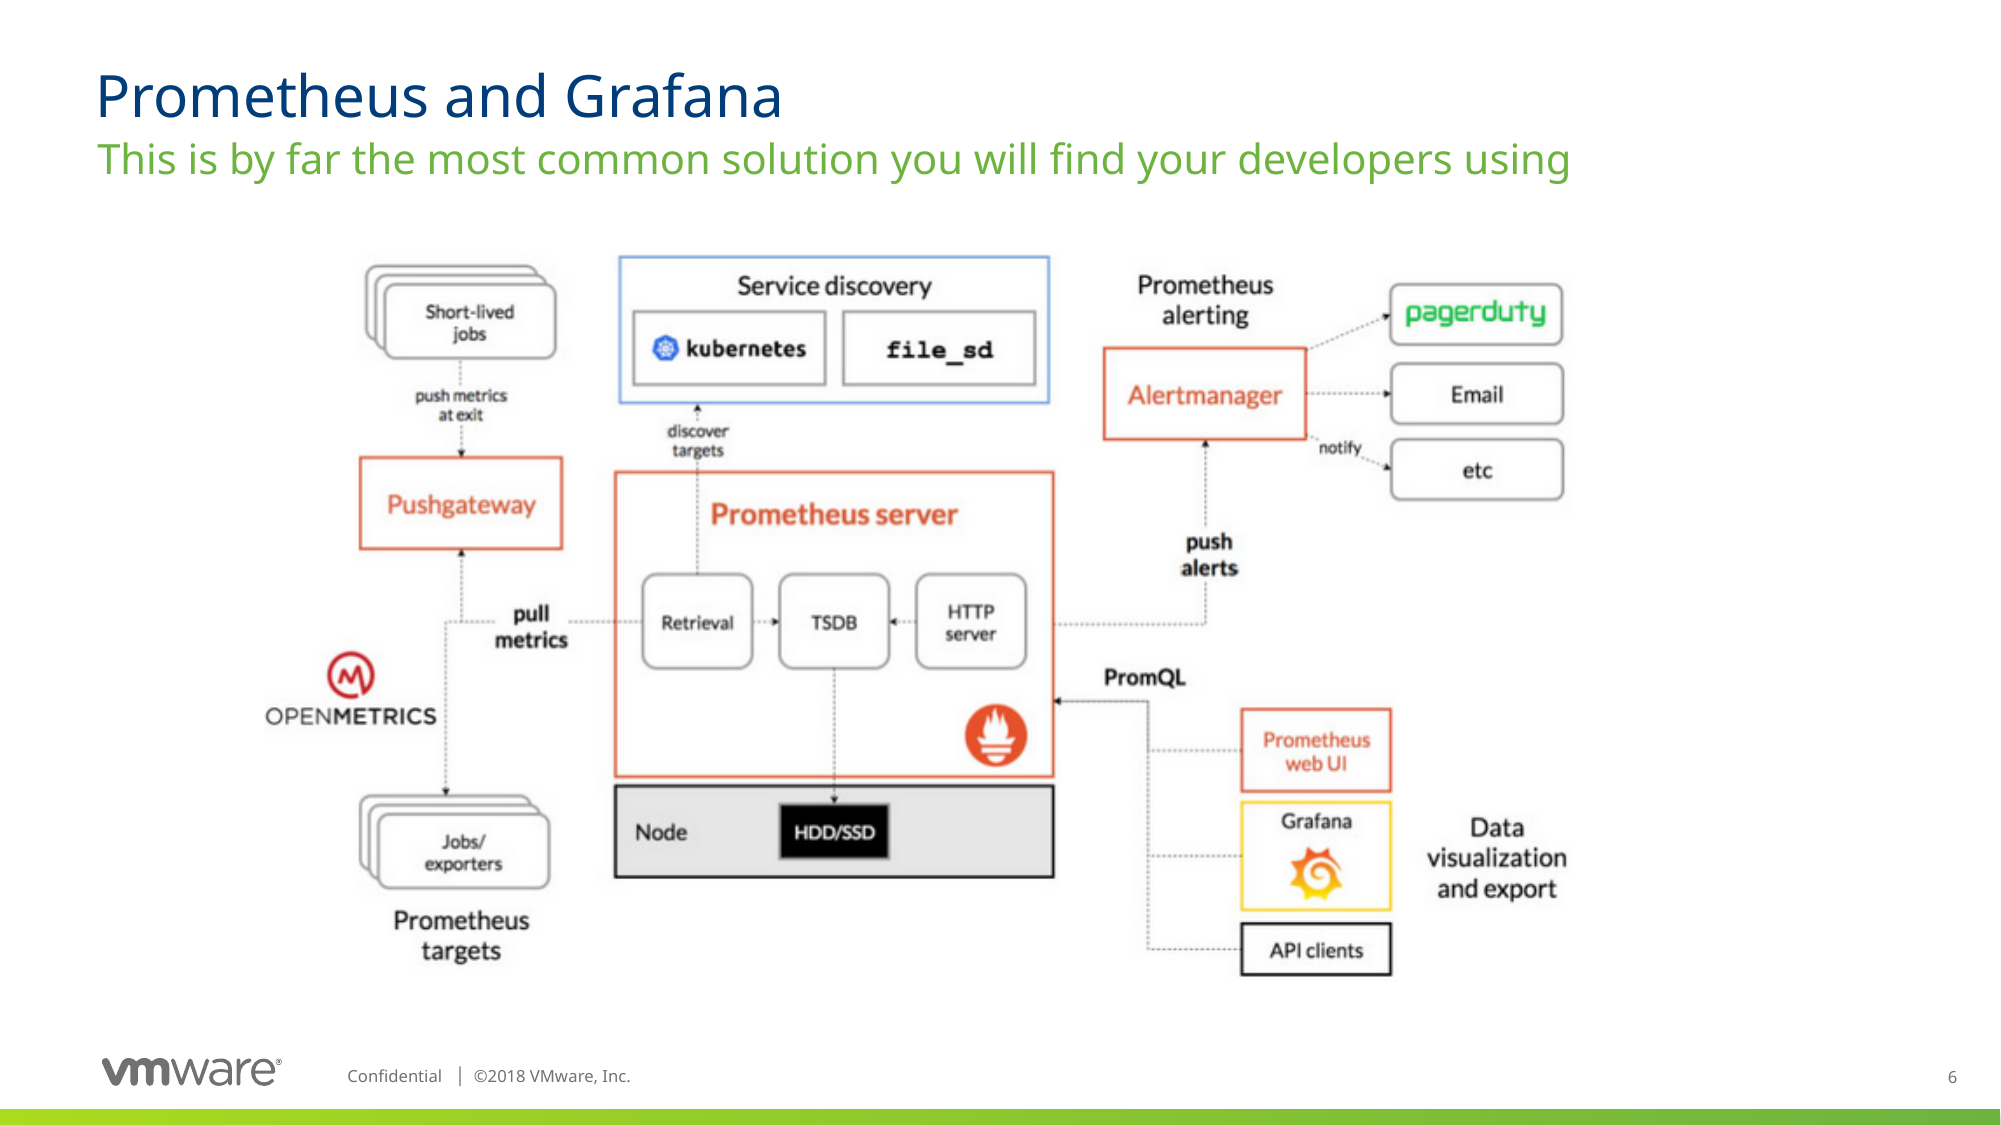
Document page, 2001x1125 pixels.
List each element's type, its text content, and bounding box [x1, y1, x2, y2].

subtitle This is by far the most common solution you will find your developers using [97, 133, 1897, 198]
picture [209, 230, 1617, 1038]
title Prometheus and Grafana [95, 67, 1901, 131]
